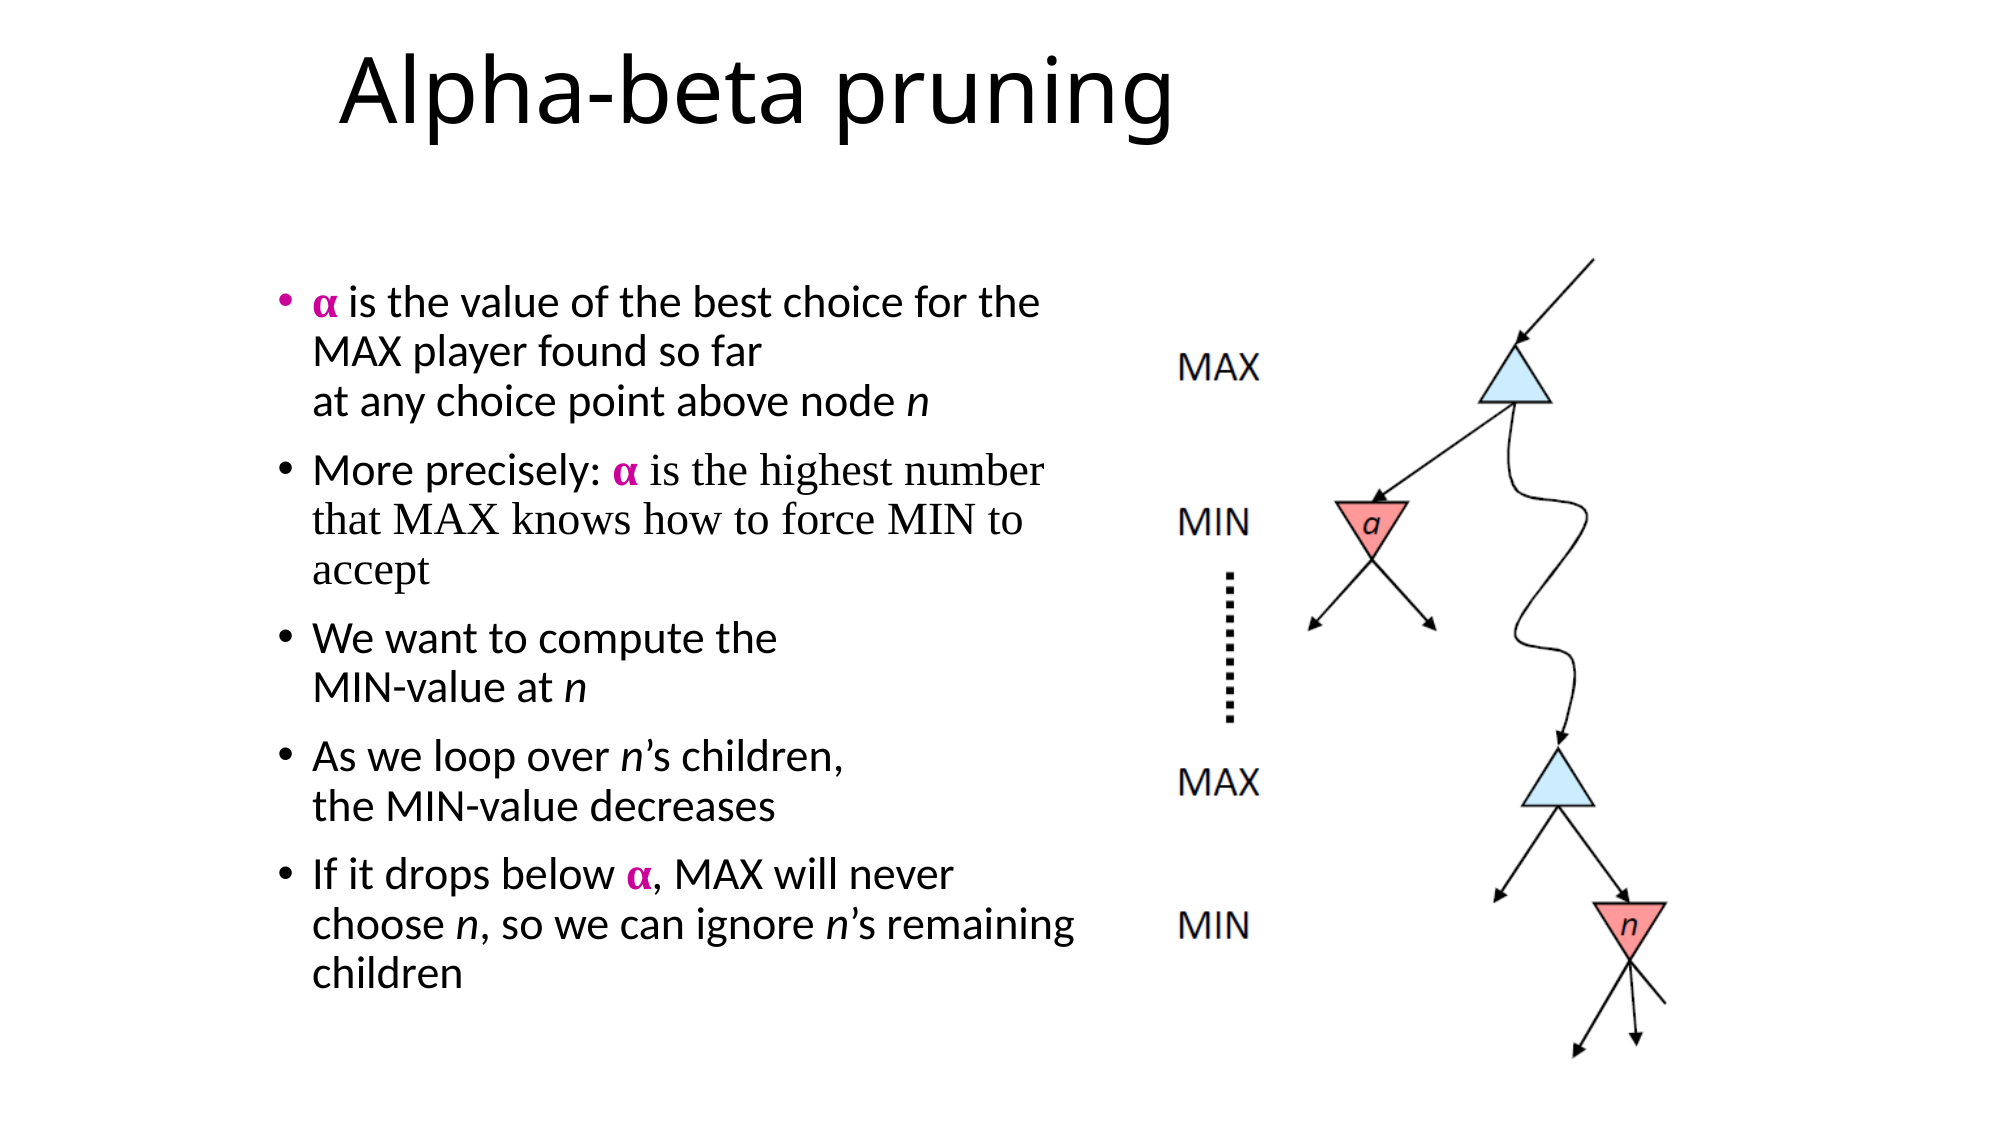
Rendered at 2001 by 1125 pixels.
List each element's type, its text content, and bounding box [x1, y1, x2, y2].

list α is the value of the best choice for the MAX player found so far at any choice point above node n More precisely: α is the highest number that MAX knows how to force MIN to accept We want to compute the MIN-value at n As we loop over n’s children, the MIN-value decreases If it drops below α, MAX will never choose n, so we can ignore n’s remaining children [262, 270, 1113, 1013]
title Alpha-beta pruning [324, 0, 1675, 188]
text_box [1162, 248, 1684, 1063]
